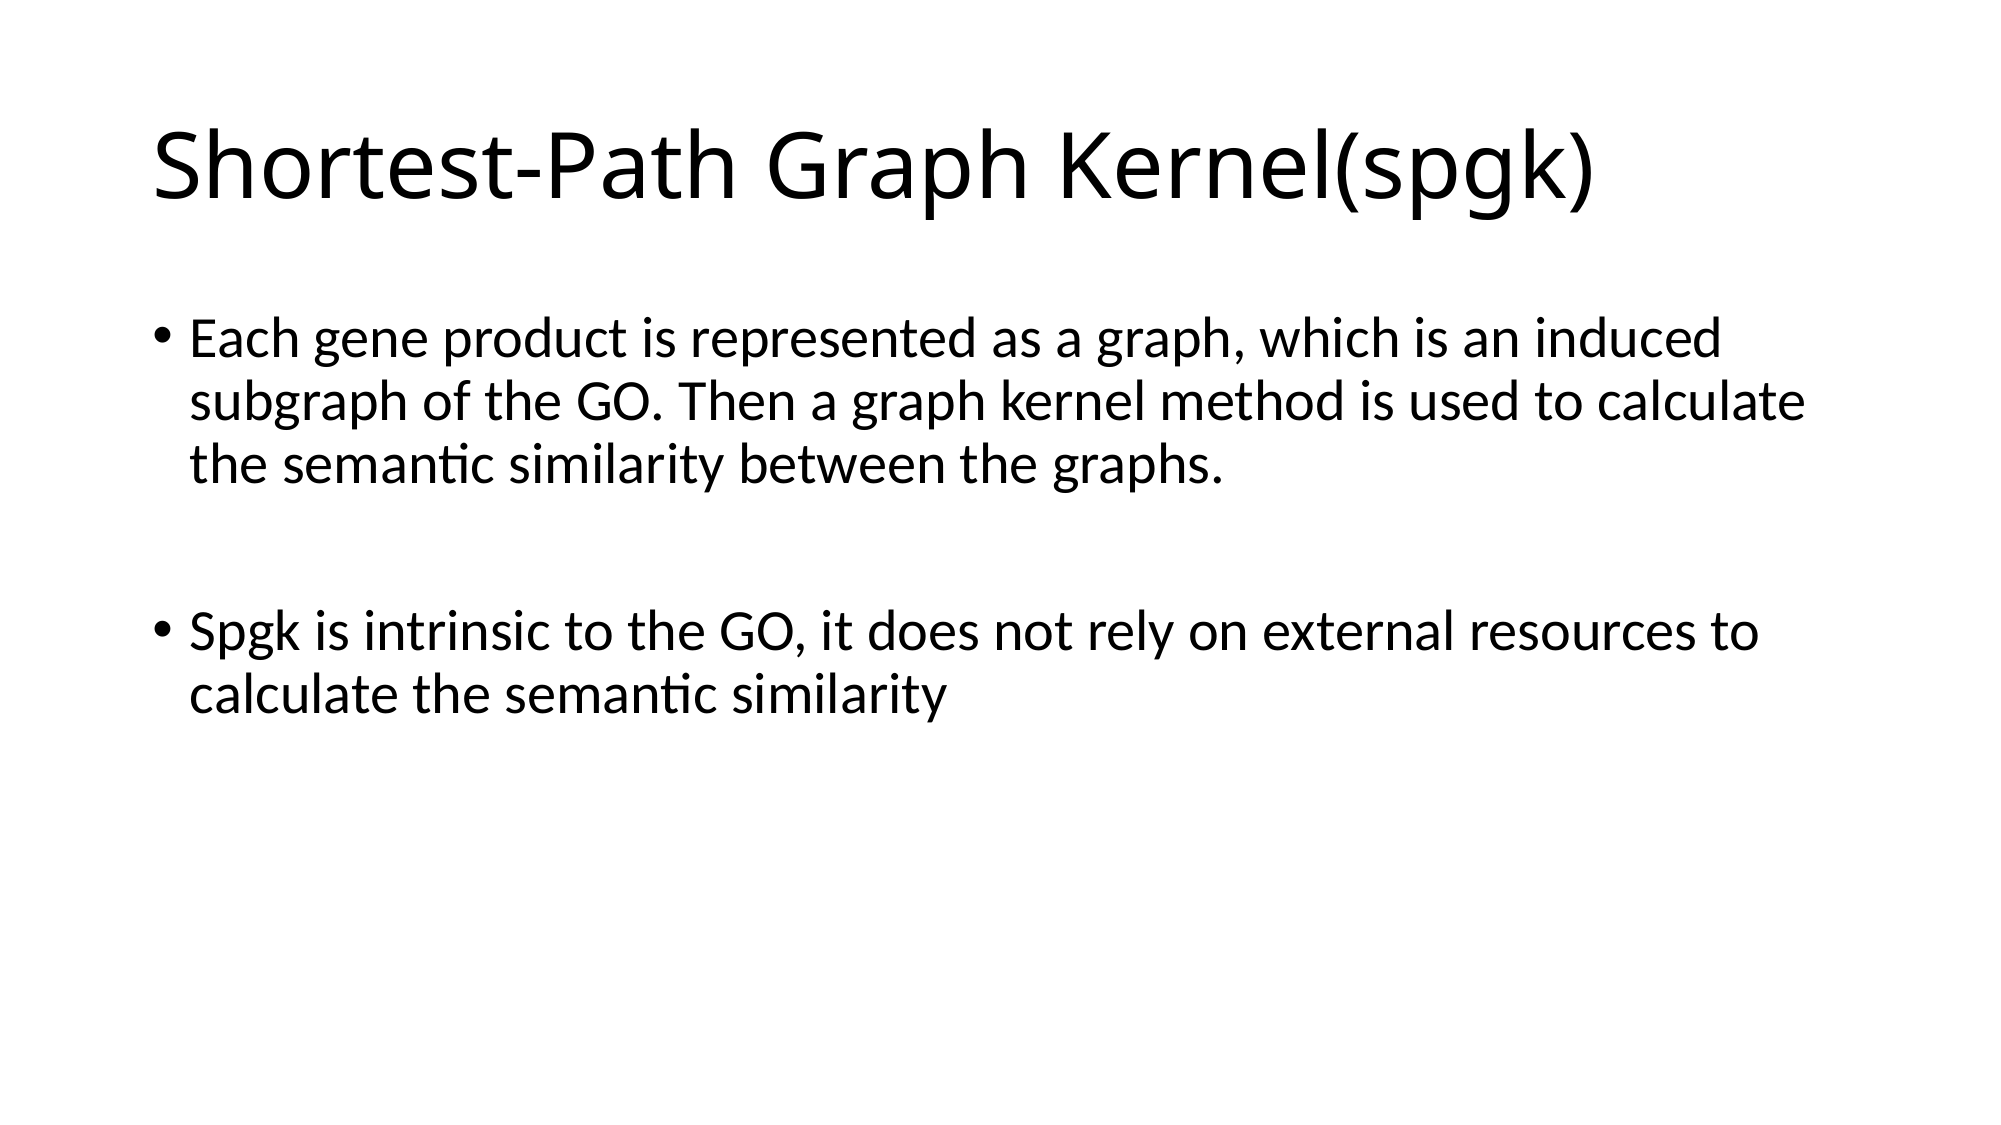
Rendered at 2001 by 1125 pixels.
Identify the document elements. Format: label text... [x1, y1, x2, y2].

title Shortest-Path Graph Kernel(spgk) [137, 59, 1863, 278]
list Each gene product is represented as a graph, which is an induced subgraph of the GO. Then a graph kernel method is used to calculate the semantic similarity between the graphs. Spgk is intrinsic to the GO, it does not rely on external resources to calculate the semantic similarity [137, 299, 1863, 1014]
